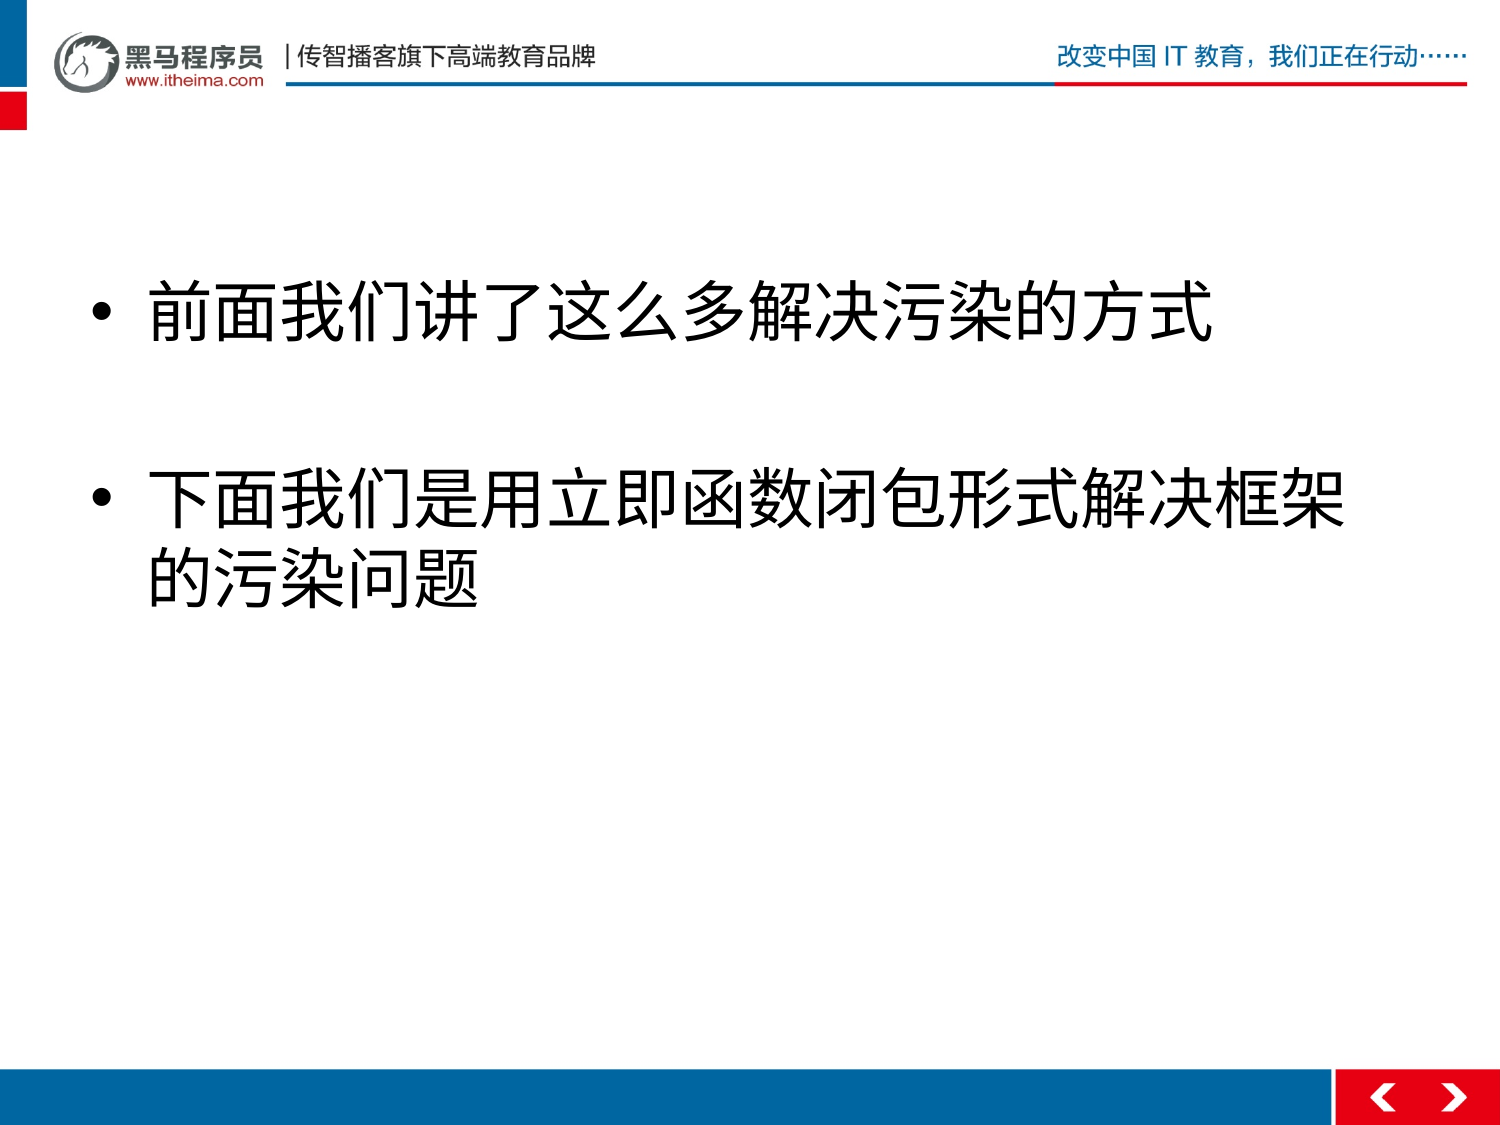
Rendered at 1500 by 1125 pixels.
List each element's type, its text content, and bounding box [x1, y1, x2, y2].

picture [0, 0, 1500, 1125]
list 前面我们讲了这么多解决污染的方式 下面我们是用立即函数闭包形式解决框架的污染问题 [75, 262, 1425, 1005]
